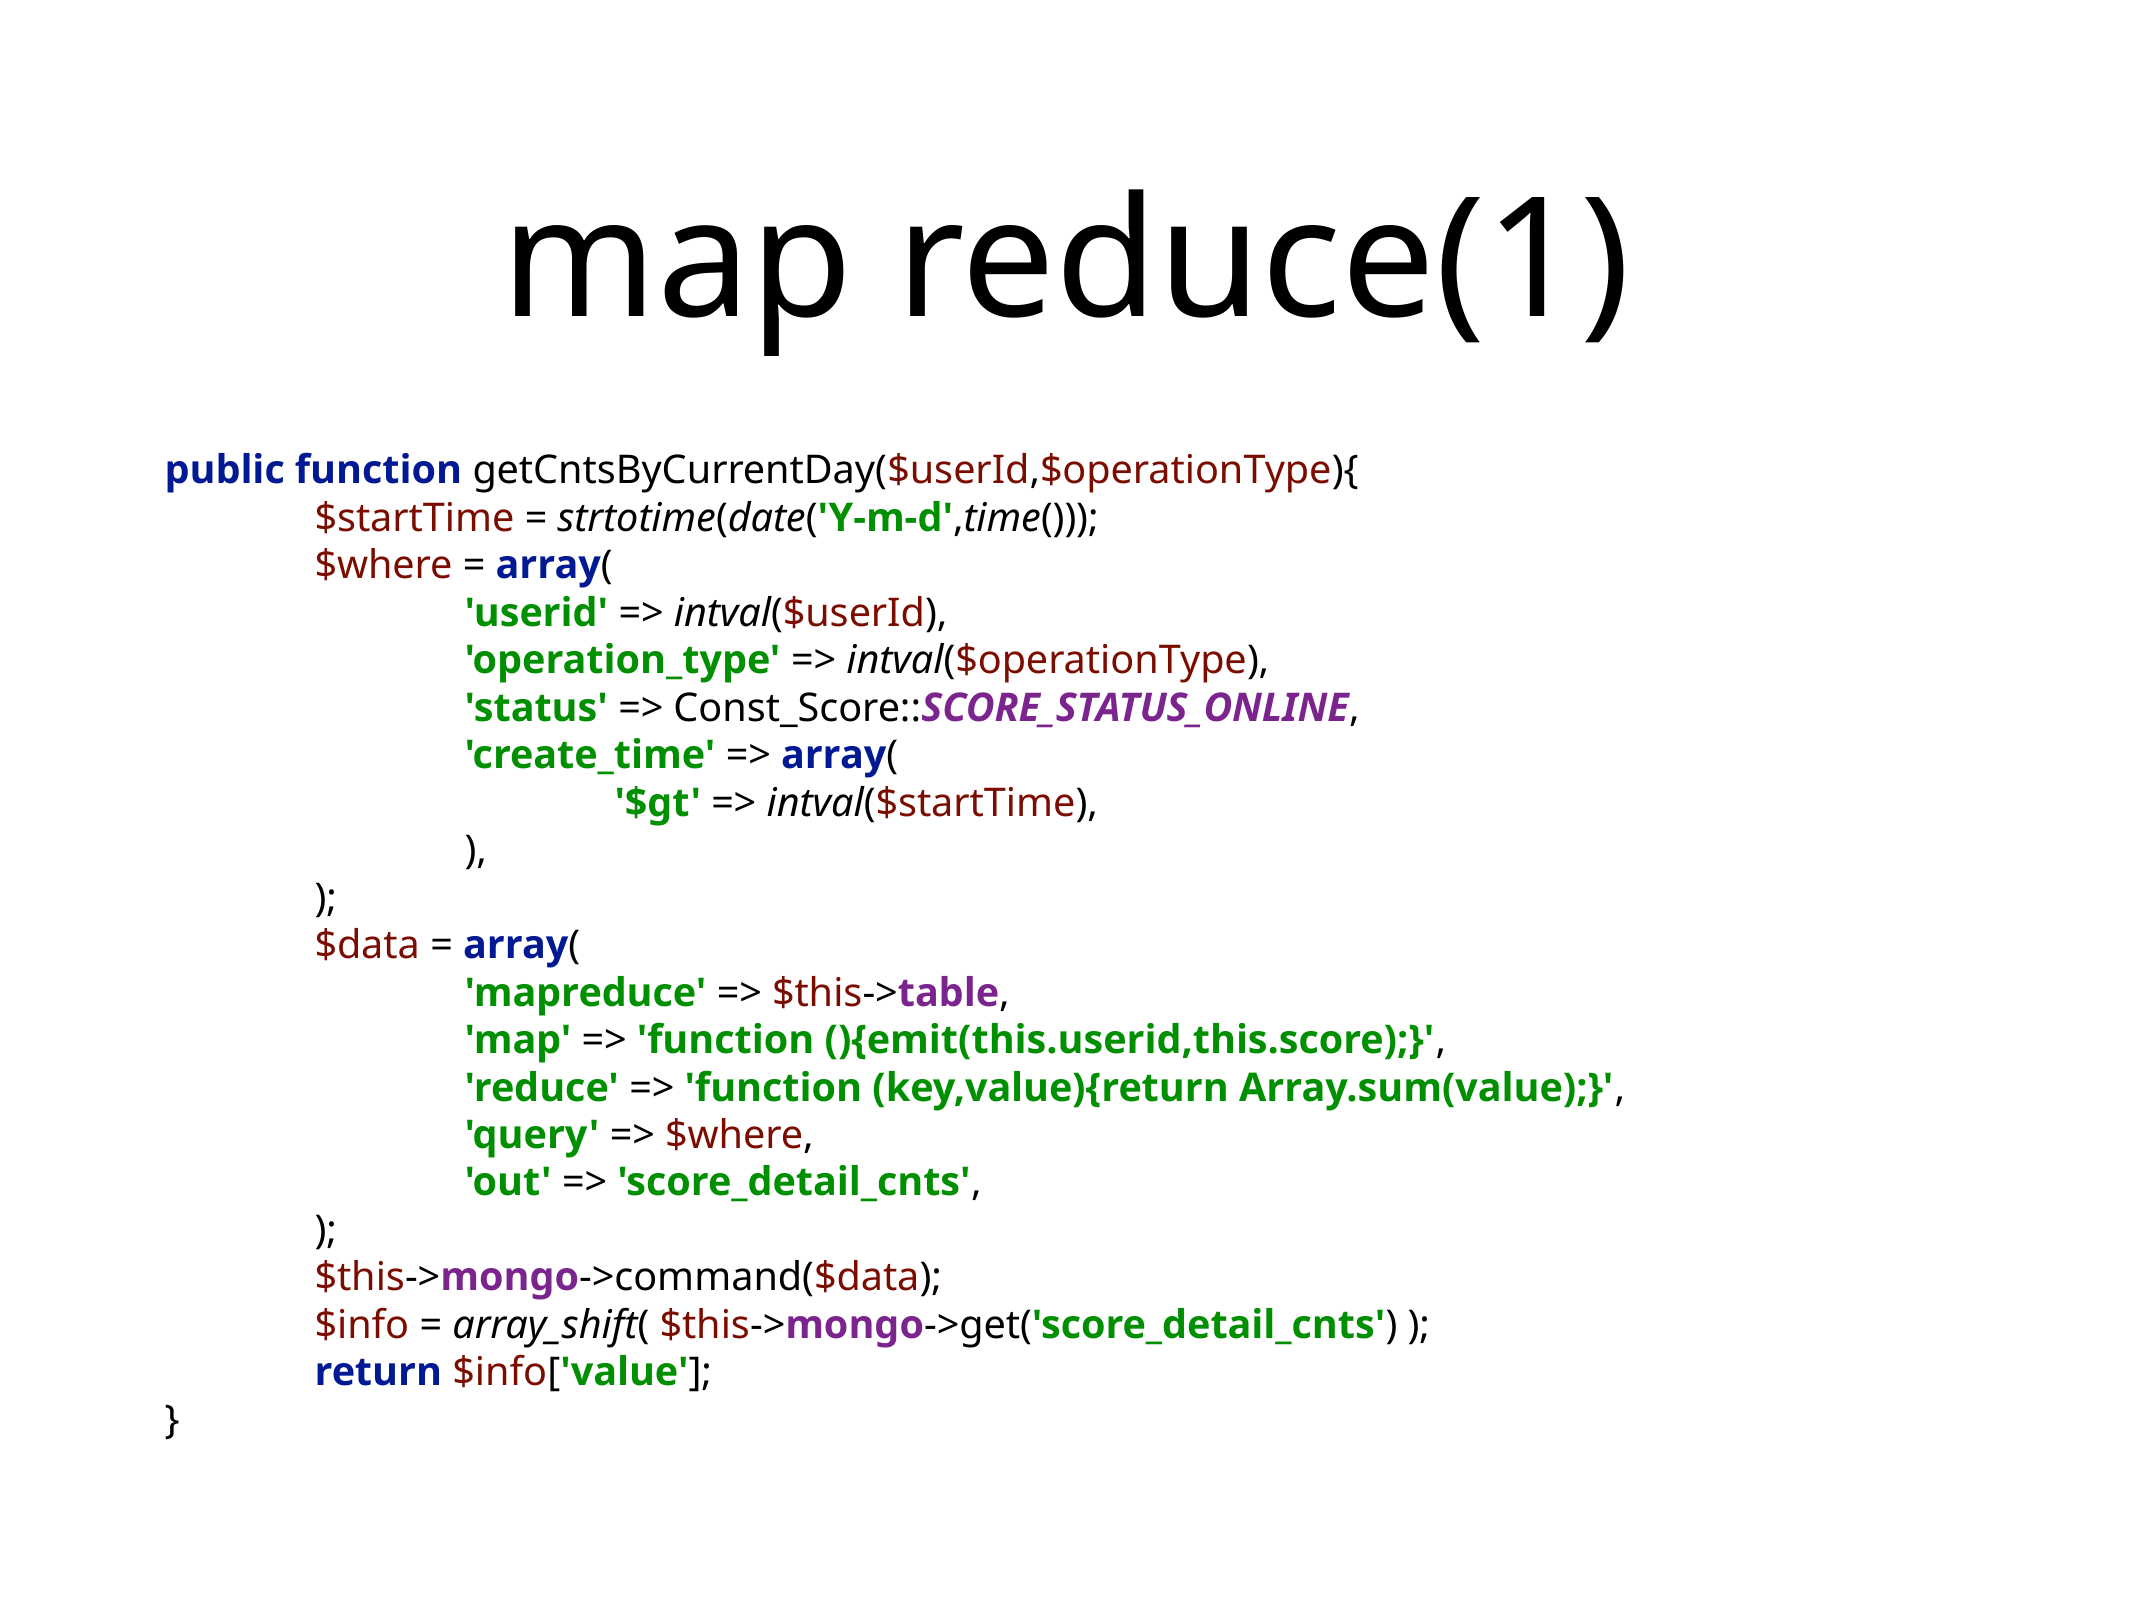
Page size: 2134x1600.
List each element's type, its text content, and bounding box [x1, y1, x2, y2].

list public function getCntsByCurrentDay($userId,$operationType){ $startTime = strtotime(date('Y-m-d',time())); $where = array( 'userid' => intval($userId), 'operation_type' => intval($operationType), 'status' => Const_Score::SCORE_STATUS_ONLINE, 'create_time' => array( '$gt' => intval($startTime), ), ); $data = array( 'mapreduce' => $this->table, 'map' => 'function (){emit(this.userid,this.score);}', 'reduce' => 'function (key,value){return Array.sum(value);}', 'query' => $where, 'out' => 'score_detail_cnts', ); $this->mongo->command($data); $info = array_shift( $this->mongo->get('score_detail_cnts') ); return $info['value']; } [155, 426, 1978, 1459]
title map reduce(1) [155, 72, 1978, 426]
